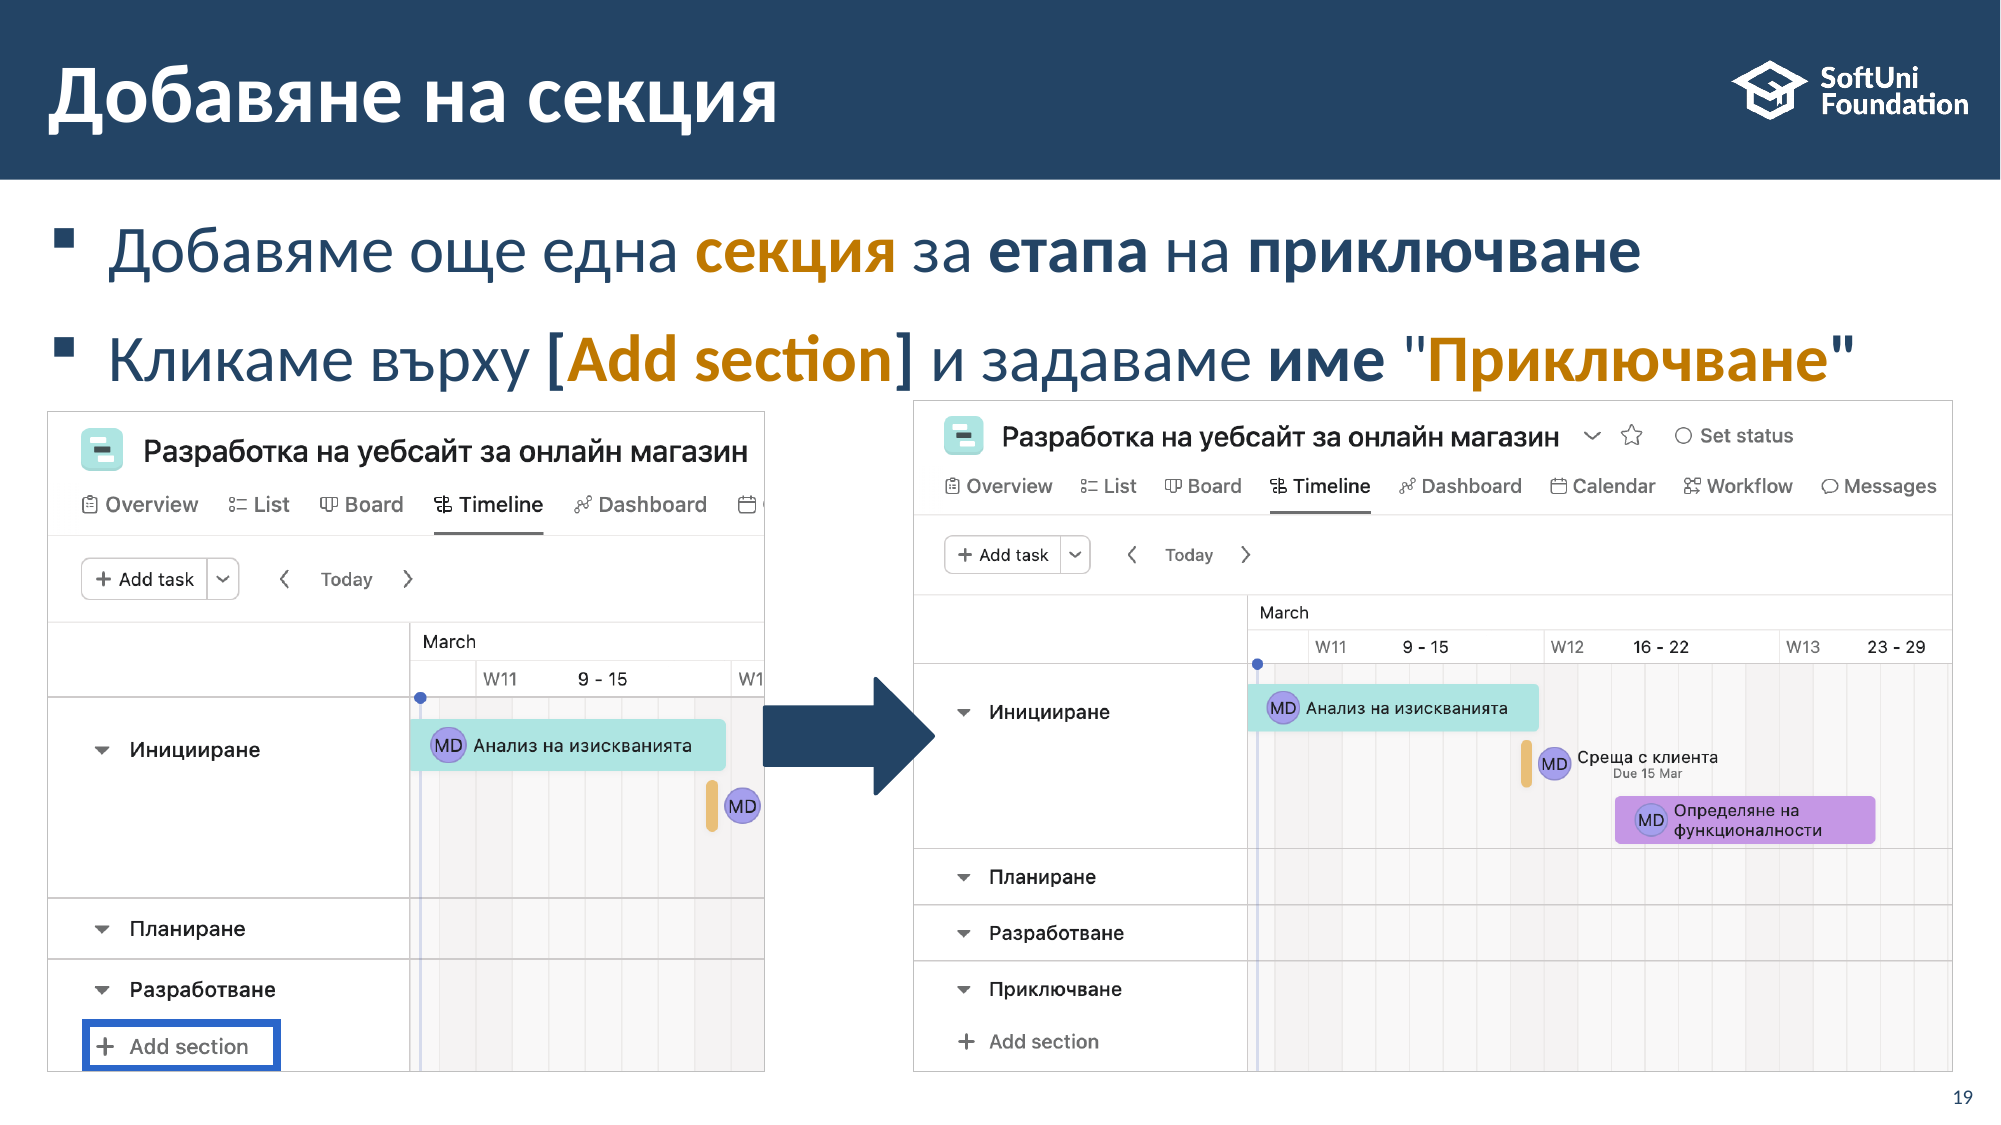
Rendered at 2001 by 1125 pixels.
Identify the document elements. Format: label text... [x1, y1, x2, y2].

text_box [771, 676, 908, 796]
slide_number 19 [1927, 1067, 1989, 1117]
picture [47, 411, 766, 1072]
list Добавяме още една секция за етапа на приключване Кликаме върху [Add section] и задаваме име "Приключване" [31, 196, 1970, 1104]
picture [913, 400, 1953, 1072]
picture [1731, 60, 1968, 120]
title Добавяне на секция [31, 16, 1716, 162]
